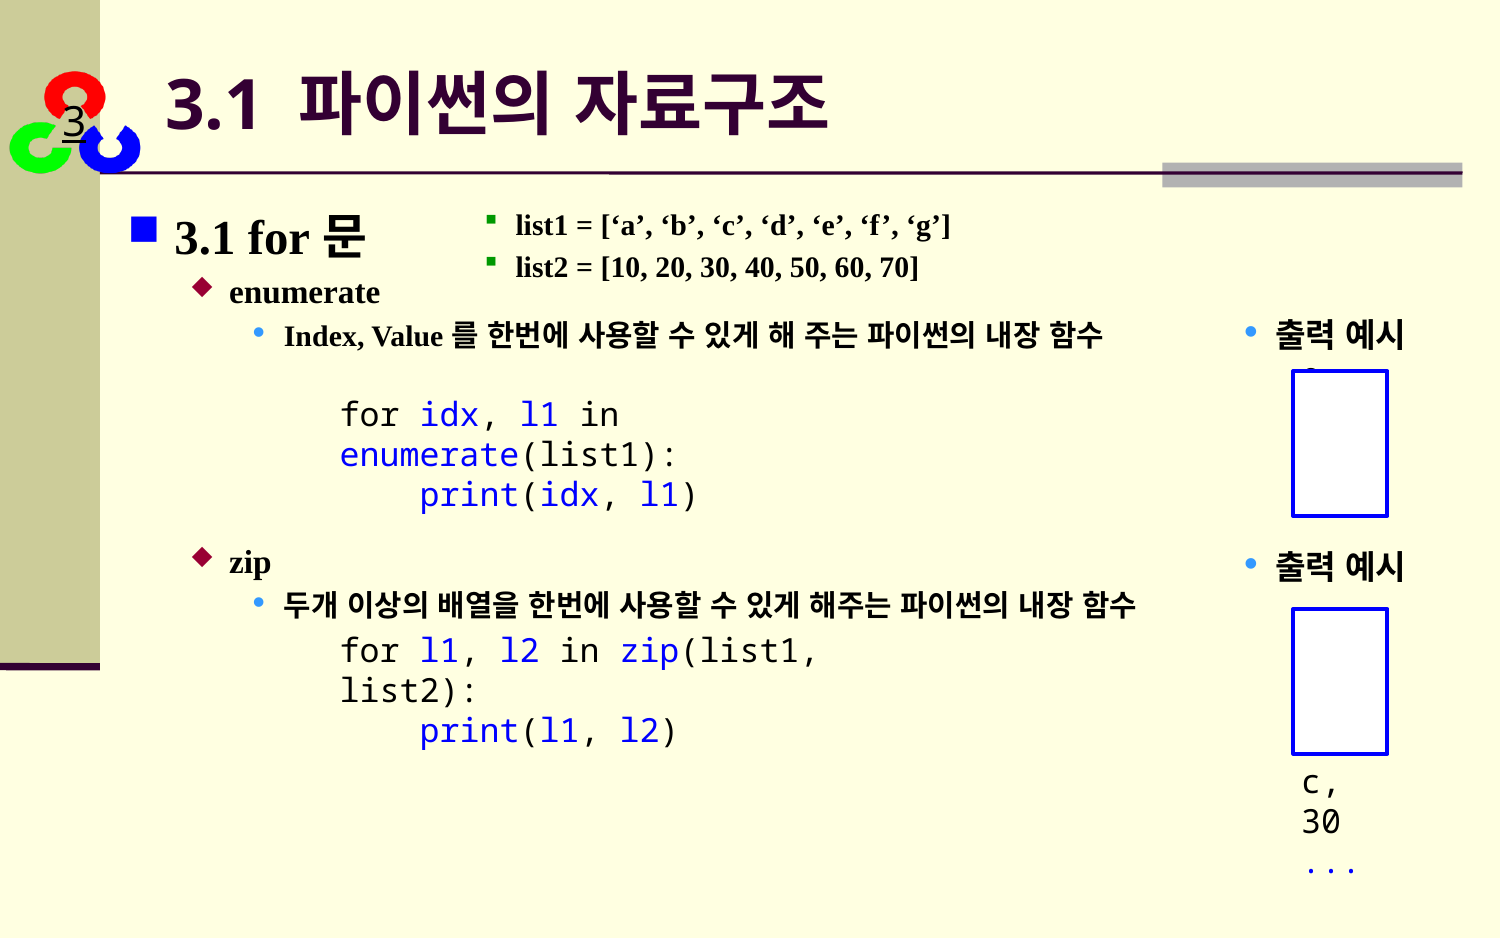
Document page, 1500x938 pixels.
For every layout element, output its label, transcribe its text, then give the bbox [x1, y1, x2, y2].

text_box a, 10 b, 20 c, 30 ... [1286, 593, 1414, 888]
text_box for l1, l2 in zip(list1, list2): print(l1, l2) [324, 622, 892, 757]
text_box [1291, 369, 1389, 518]
picture [0, 62, 149, 179]
text_box [1291, 607, 1389, 756]
text_box for idx, l1 in enumerate(list1): print(idx, l1) [324, 385, 892, 521]
text_box 출력 예시 [1104, 538, 1436, 586]
list 3.1 for문 enumerate Index, Value를 한번에 사용할 수 있게 해 주는 파이썬의 내장 함수 zip 두개 이상의 배열을 한번에 사용할 수 있게 해주는 파이썬의 내장 함수 [112, 197, 1463, 876]
text_box 0, a 1, b 2, c ... [1286, 354, 1414, 527]
text_box 출력 예시 [1104, 306, 1436, 354]
title 3.1 파이썬의 자료구조 [149, 37, 1463, 167]
text_box list1 = [‘a’, ‘b’, ‘c’, ‘d’, ‘e’, ‘f’, ‘g’] list2 = [10, 20, 30, 40, 50, 60, 70] [281, 197, 1393, 364]
